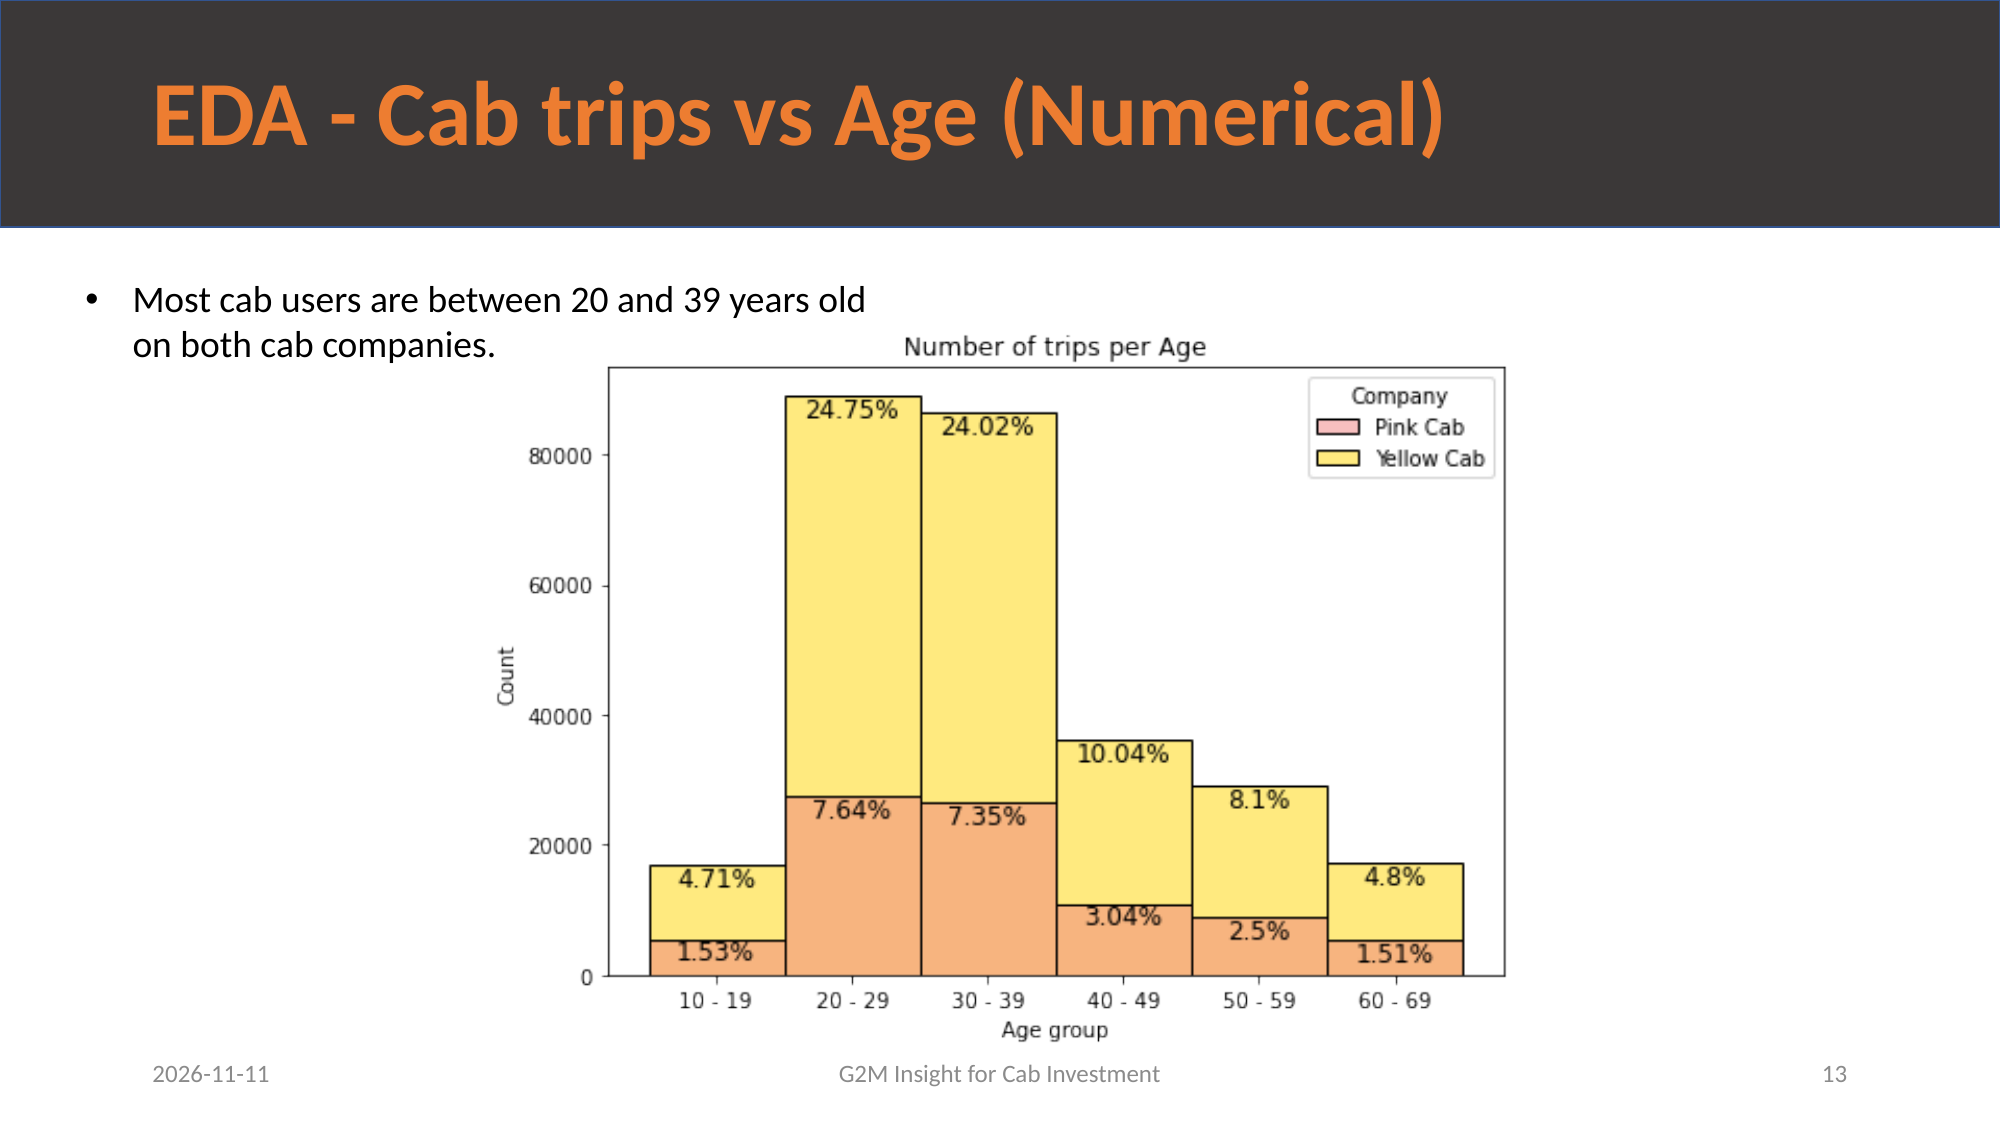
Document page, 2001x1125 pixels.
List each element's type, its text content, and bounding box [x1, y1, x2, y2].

picture [483, 321, 1517, 1055]
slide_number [137, 1042, 588, 1103]
footer G2M Insight for Cab Investment [662, 1055, 1338, 1103]
text_box Most cab users are between 20 and 39 years old on both cab companies. [70, 268, 913, 373]
text_box [0, 0, 2000, 228]
slide_number 13 [1412, 1042, 1863, 1103]
text_box EDA - Cab trips vs Age (Numerical) [137, 7, 1863, 225]
